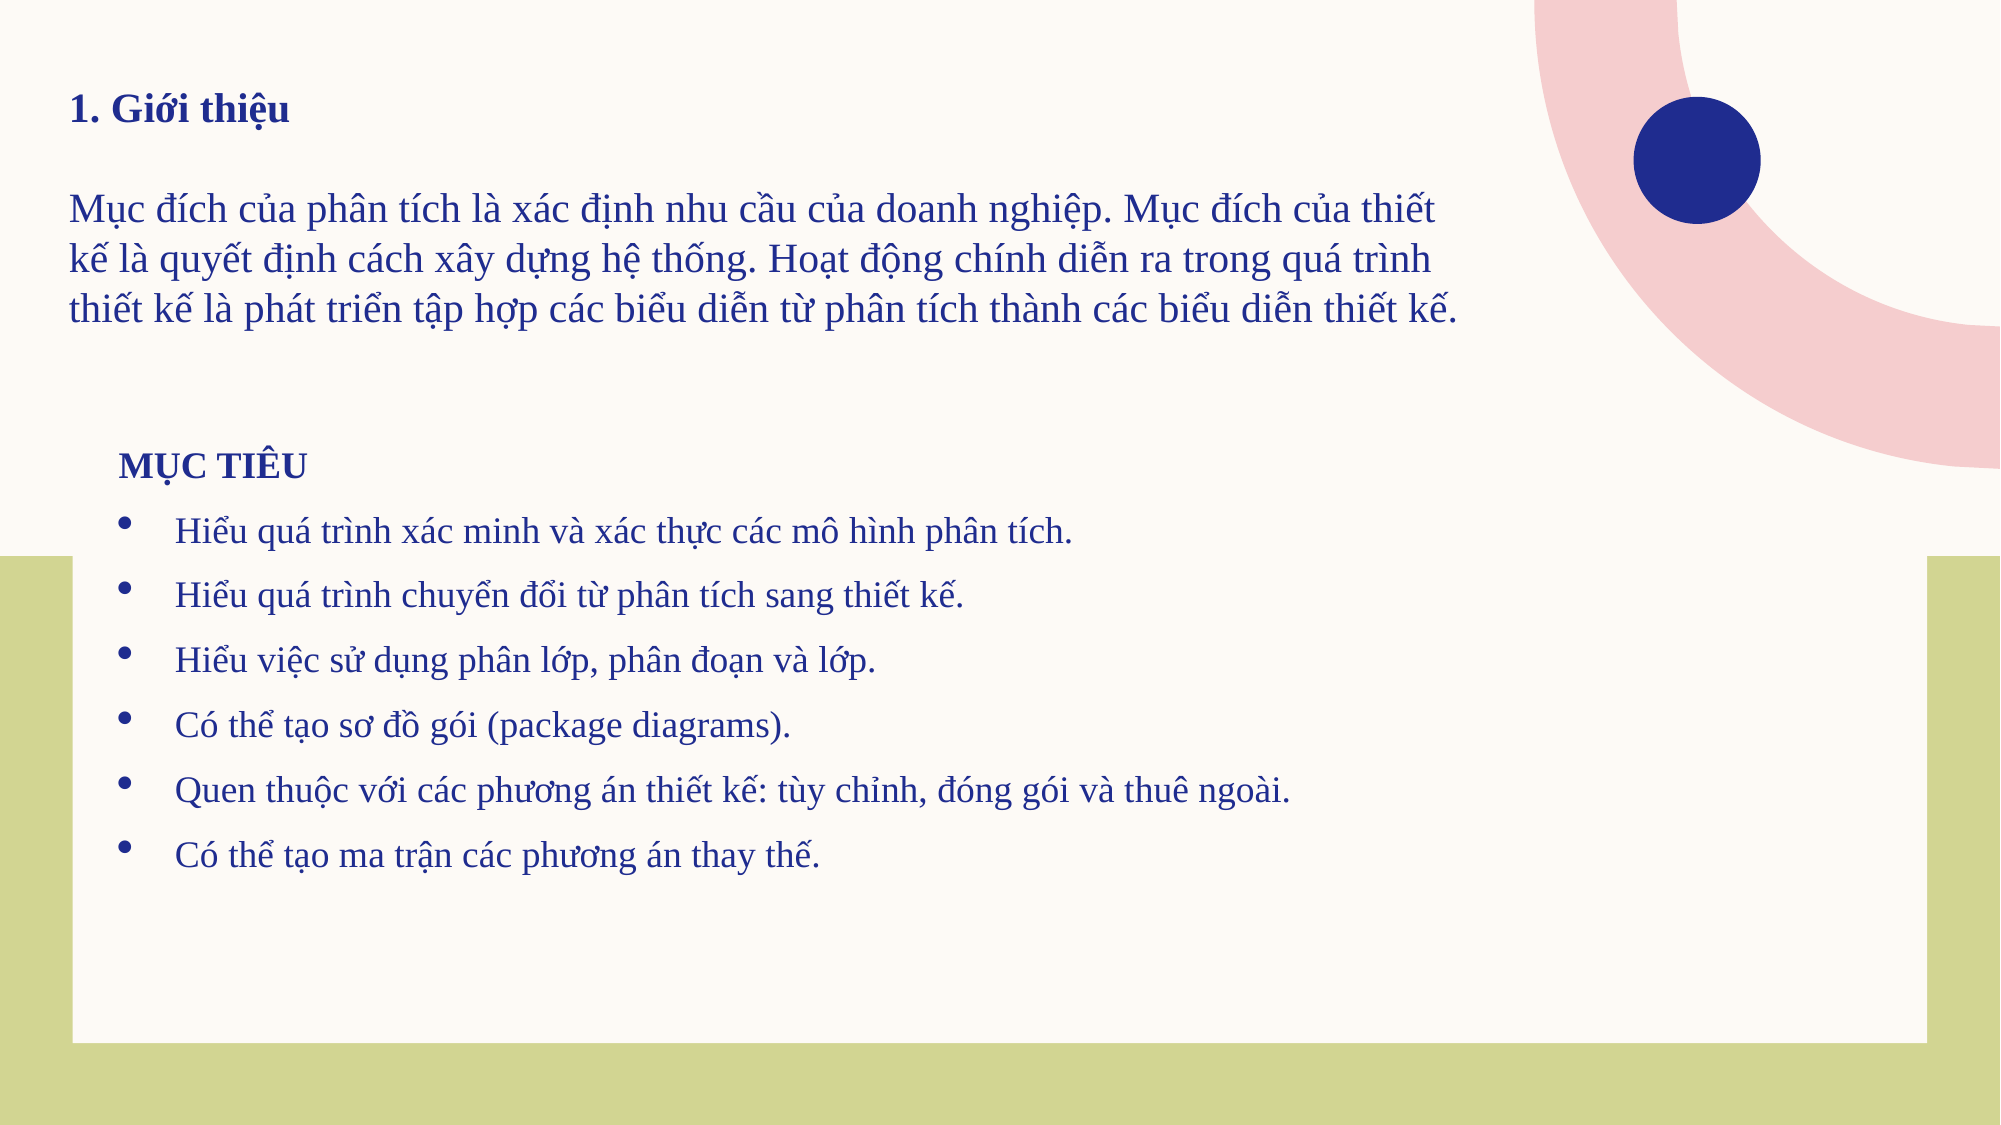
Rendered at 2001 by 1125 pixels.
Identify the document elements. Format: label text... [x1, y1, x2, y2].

text_box MỤC TIÊU Hiểu quá trình xác minh và xác thực các mô hình phân tích. Hiểu quá trình chuyển đổi từ phân tích sang thiết kế. Hiểu việc sử dụng phân lớp, phân đoạn và lớp. Có thể tạo sơ đồ gói (package diagrams). Quen thuộc với các phương án thiết kế: tùy chỉnh, đóng gói và thuê ngoài. Có thể tạo ma trận các phương án thay thế. [103, 430, 1324, 882]
title 1. Giới thiệu Mục đích của phân tích là xác định nhu cầu của doanh nghiệp. Mục đích của thiết kế là quyết định cách xây dựng hệ thống. Hoạt động chính diễn ra trong quá trình thiết kế là phát triển tập hợp các biểu diễn từ phân tích thành các biểu diễn thiết kế. [53, 0, 1493, 620]
